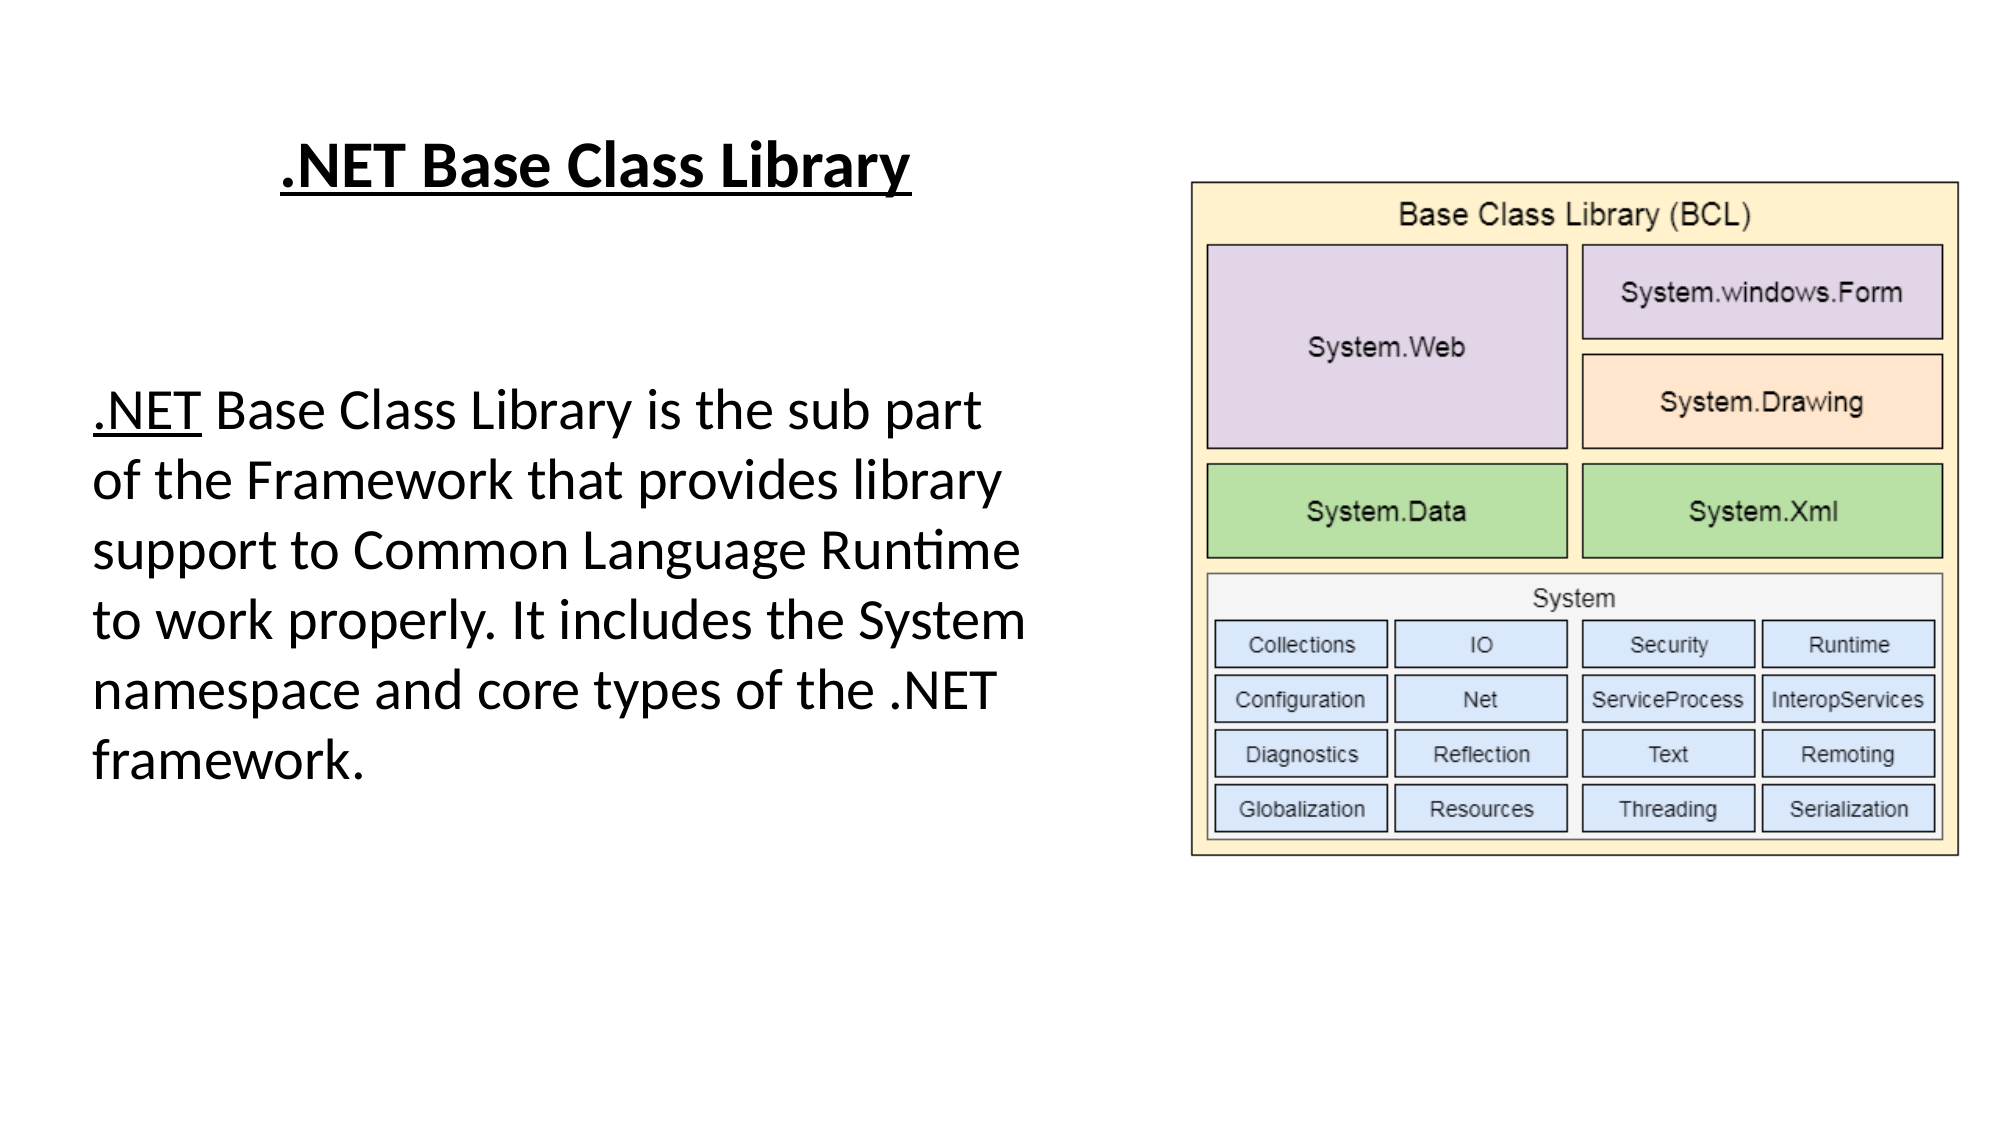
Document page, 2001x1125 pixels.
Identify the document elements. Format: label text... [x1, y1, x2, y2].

text_box .NET Base Class Library is the sub part of the Framework that provides library support to Common Language Runtime to work properly. It includes the System namespace and core types of the .NET framework. [78, 363, 1057, 799]
text_box .NET Base Class Library [264, 113, 976, 208]
picture [1182, 174, 1967, 864]
